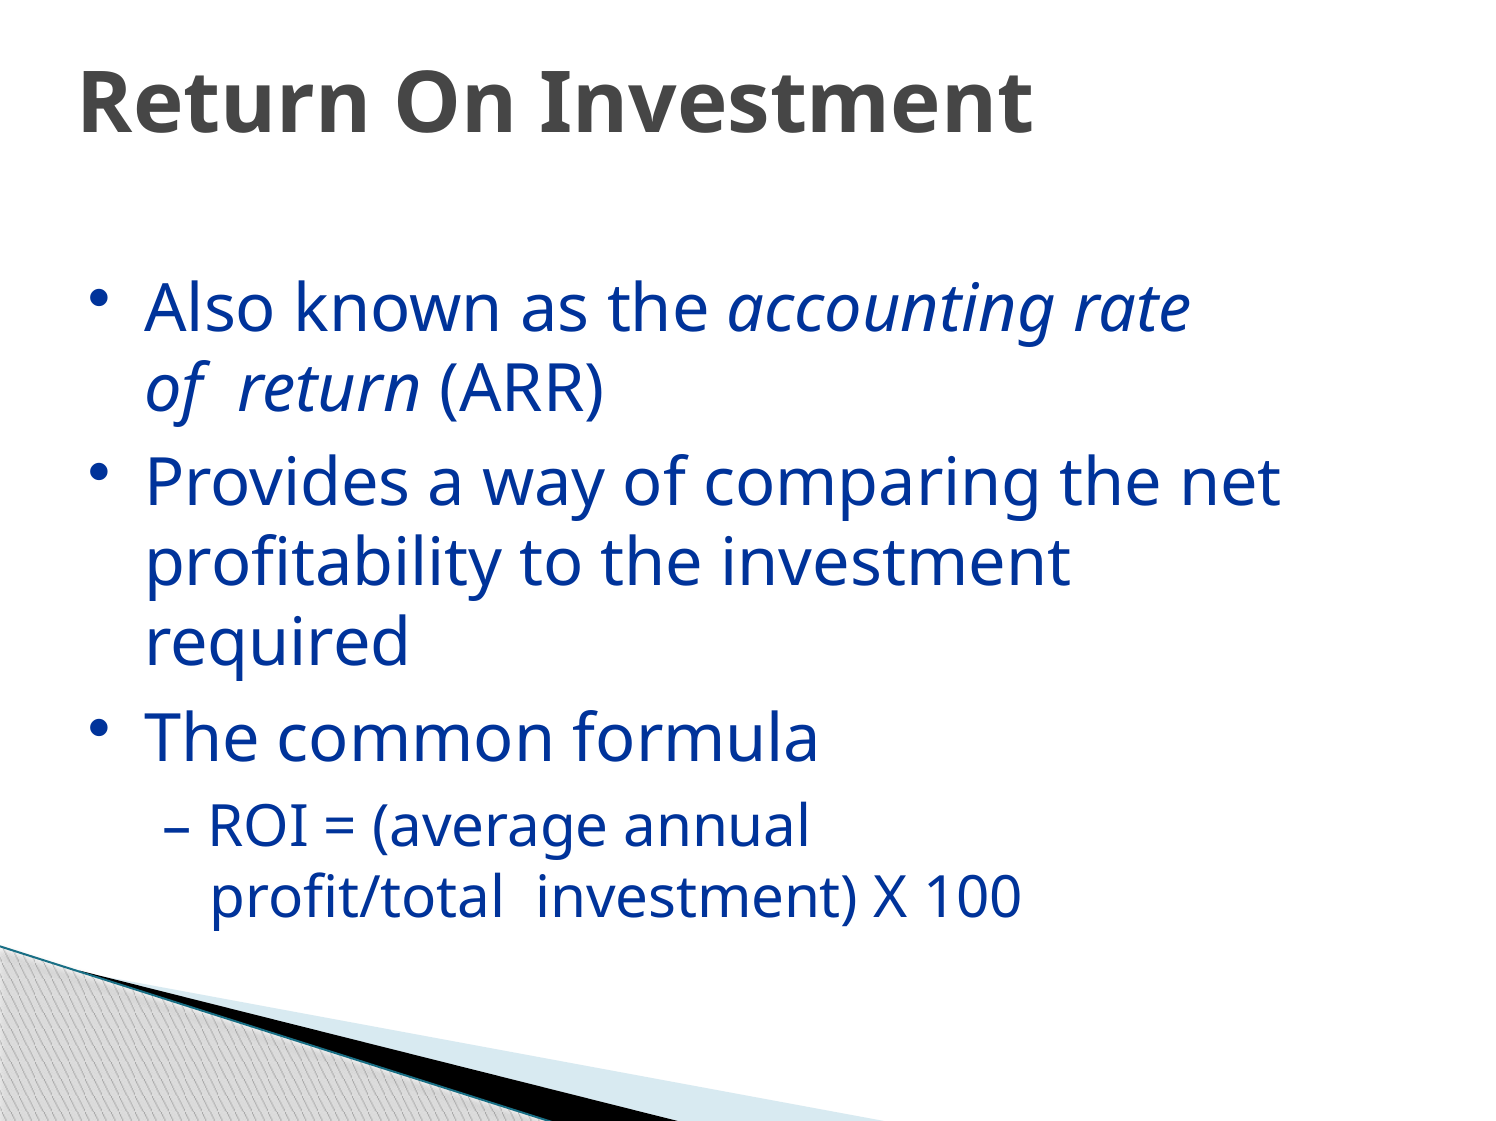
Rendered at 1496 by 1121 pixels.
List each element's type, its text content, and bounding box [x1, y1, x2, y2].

title Return On Investment [74, 3, 1421, 193]
text_box Also known as the accounting rate of return (ARR) Provides a way of comparing the net profitability to the investment required The common formula – ROI = (average annual profit/total investment) X 100 [85, 263, 1336, 929]
